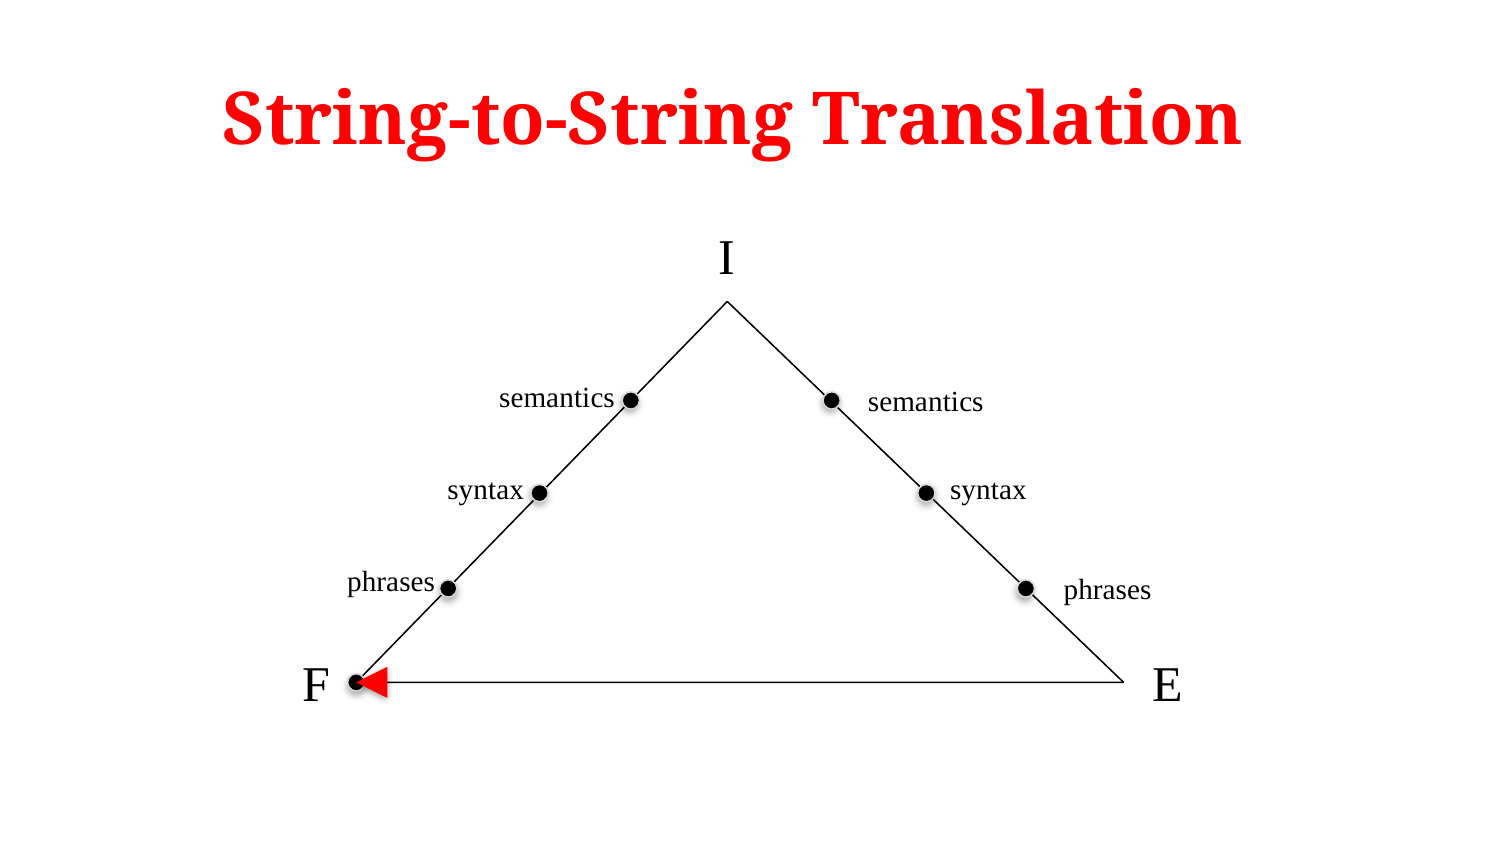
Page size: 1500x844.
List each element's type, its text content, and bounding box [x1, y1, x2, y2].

title String-to-String Translation [41, 64, 1425, 180]
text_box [287, 217, 1199, 721]
